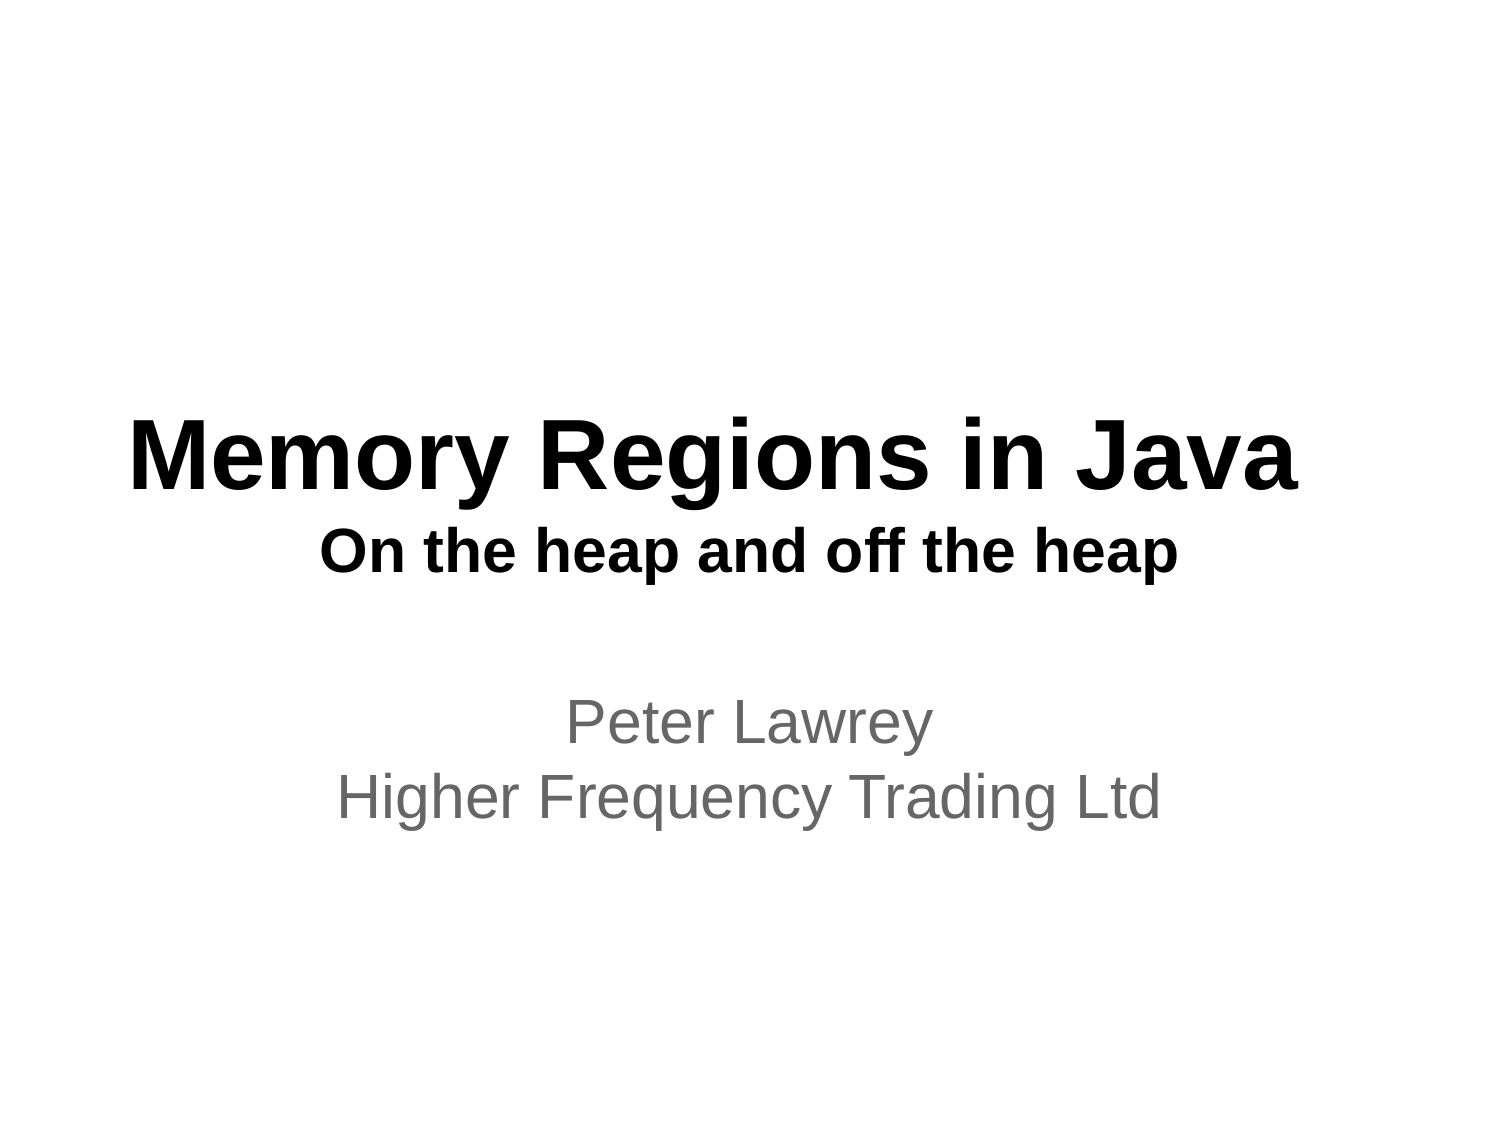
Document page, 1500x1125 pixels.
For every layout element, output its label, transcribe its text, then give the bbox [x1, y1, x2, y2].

text_box Peter Lawrey Higher Frequency Trading Ltd [112, 621, 1388, 898]
text_box Memory Regions in Java On the heap and off the heap [112, 346, 1388, 600]
